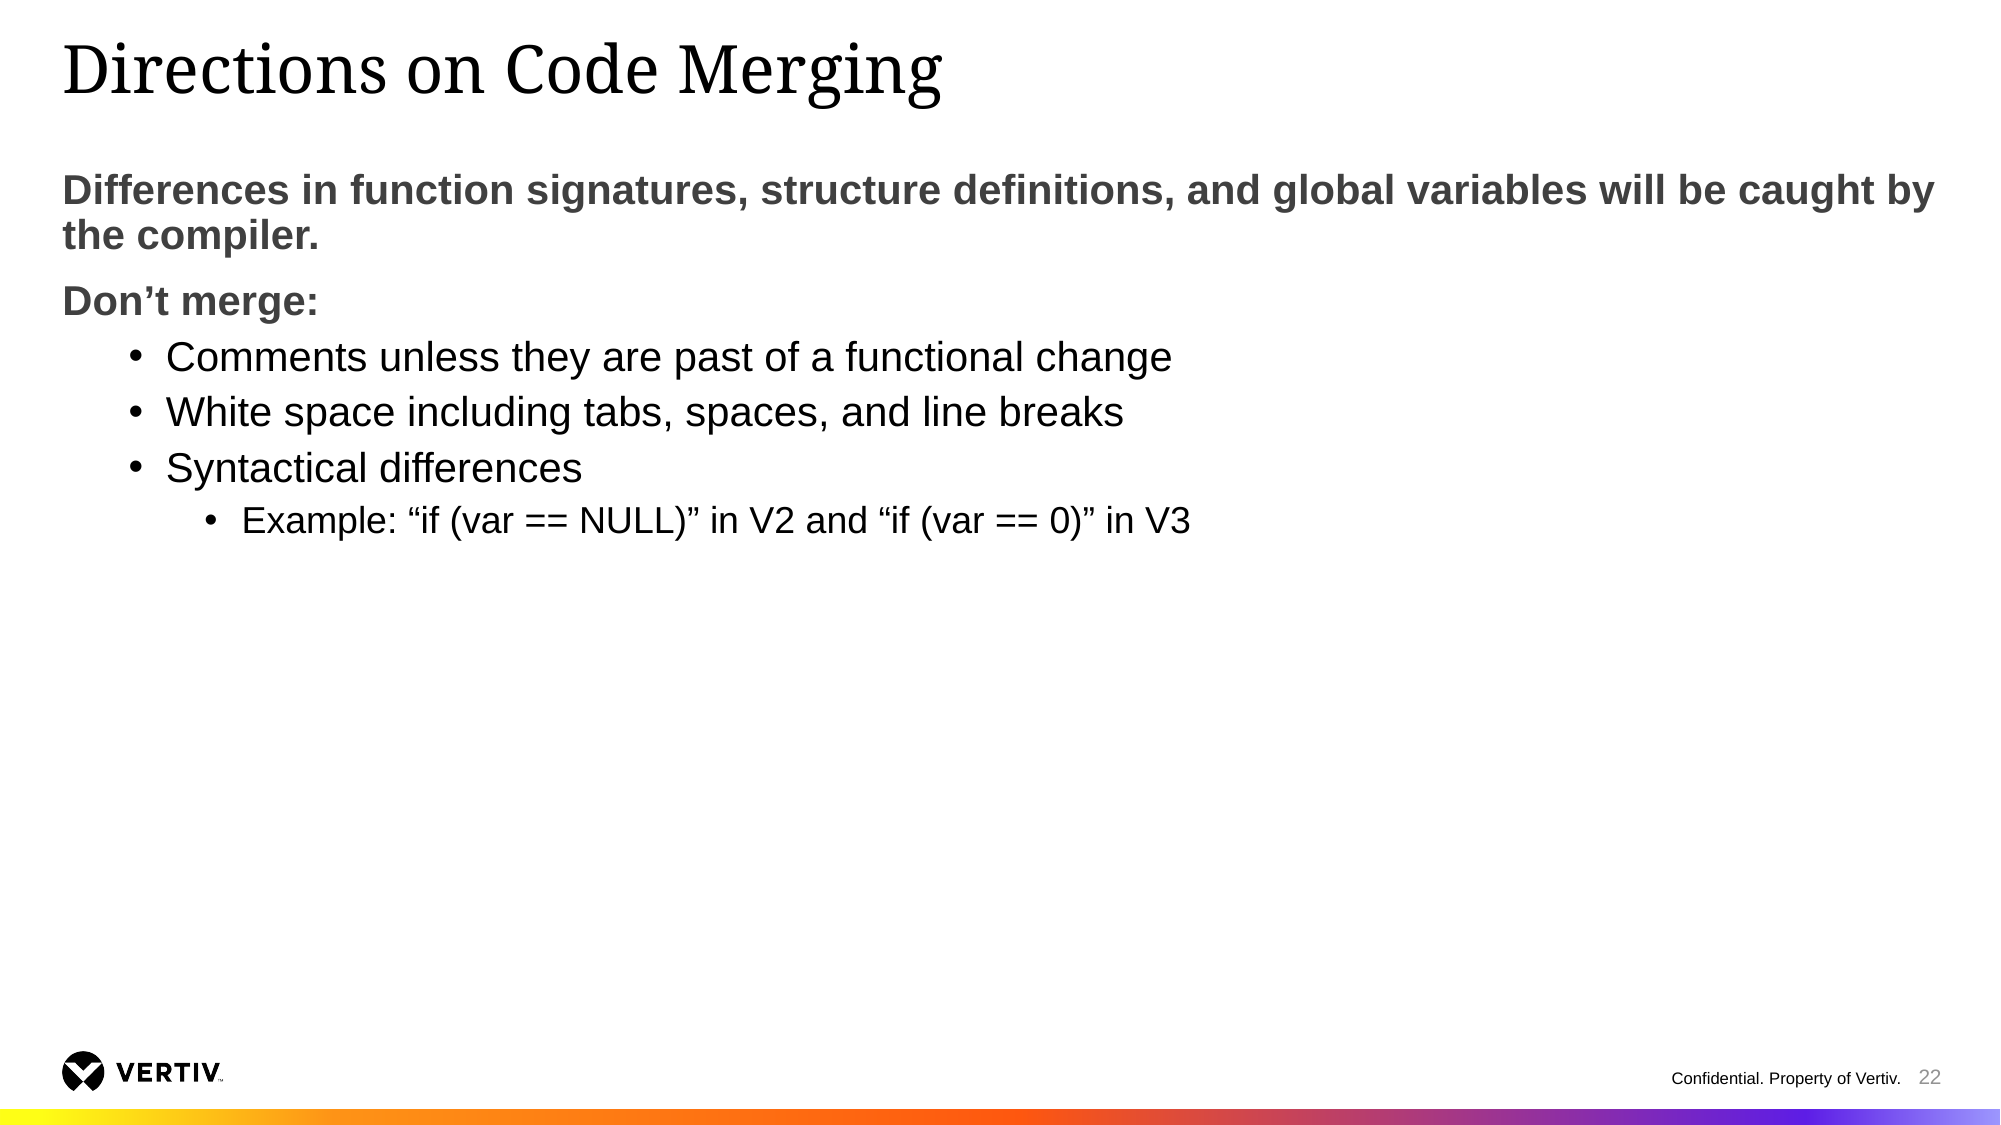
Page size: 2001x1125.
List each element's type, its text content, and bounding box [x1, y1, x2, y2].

title Directions on Code Merging [62, 26, 1938, 118]
picture [0, 1032, 2000, 1125]
slide_number 22 [1874, 1059, 1957, 1094]
list Differences in function signatures, structure definitions, and global variables will be caught by the compiler. Don’t merge: Comments unless they are past of a functional change White space including tabs, spaces, and line breaks Syntactical differences Example: “if (var == NULL)” in V2 and “if (var == 0)” in V3 [62, 168, 1938, 1013]
